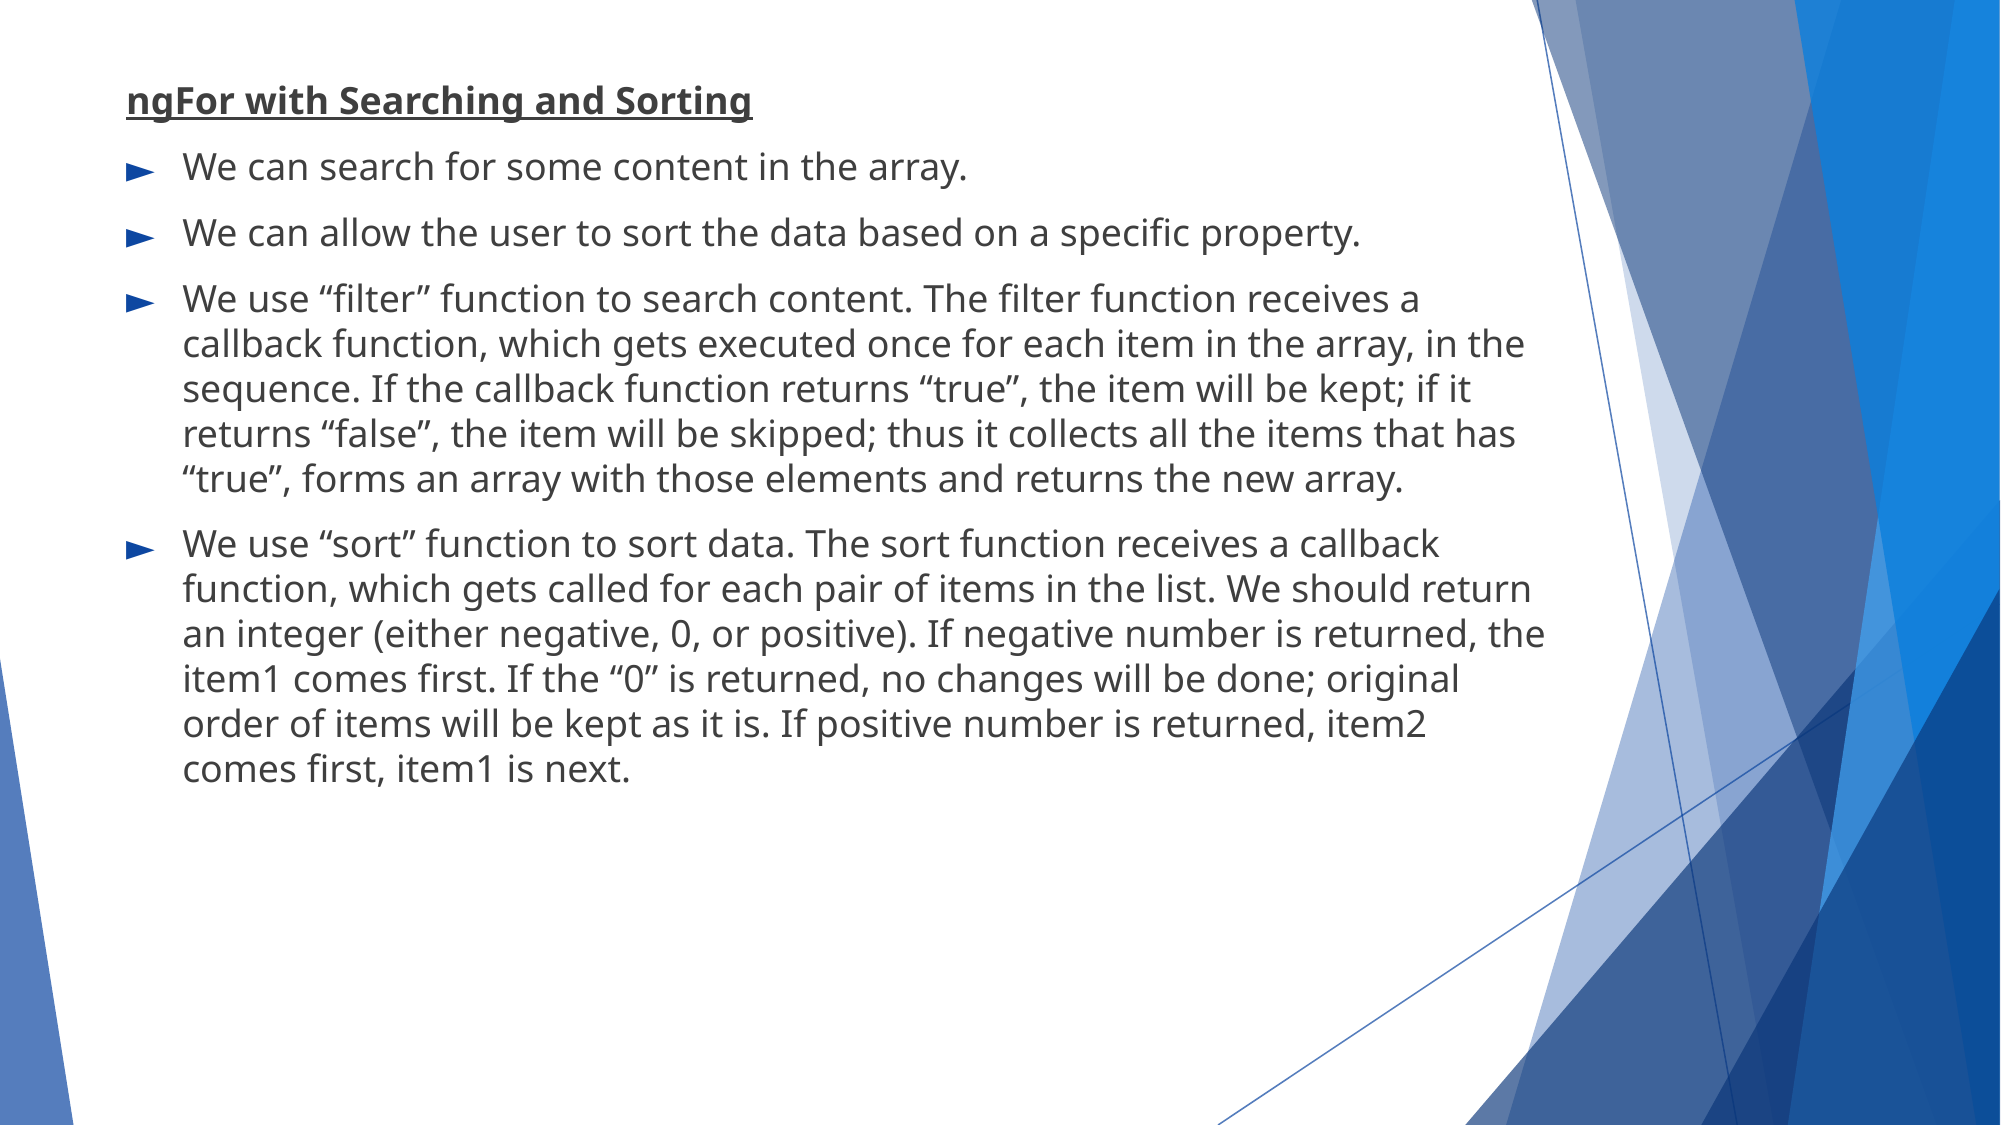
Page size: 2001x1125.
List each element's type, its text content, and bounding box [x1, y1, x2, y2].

list ngFor with Searching and Sorting We can search for some content in the array. We can allow the user to sort the data based on a specific property. We use “filter” function to search content. The filter function receives a callback function, which gets executed once for each item in the array, in the sequence. If the callback function returns “true”, the item will be kept; if it returns “false”, the item will be skipped; thus it collects all the items that has “true”, forms an array with those elements and returns the new array. We use “sort” function to sort data. The sort function receives a callback function, which gets called for each pair of items in the list. We should return an integer (either negative, 0, or positive). If negative number is returned, the item1 comes first. If the “0” is returned, no changes will be done; original order of items will be kept as it is. If positive number is returned, item2 comes first, item1 is next. [111, 69, 1566, 1037]
